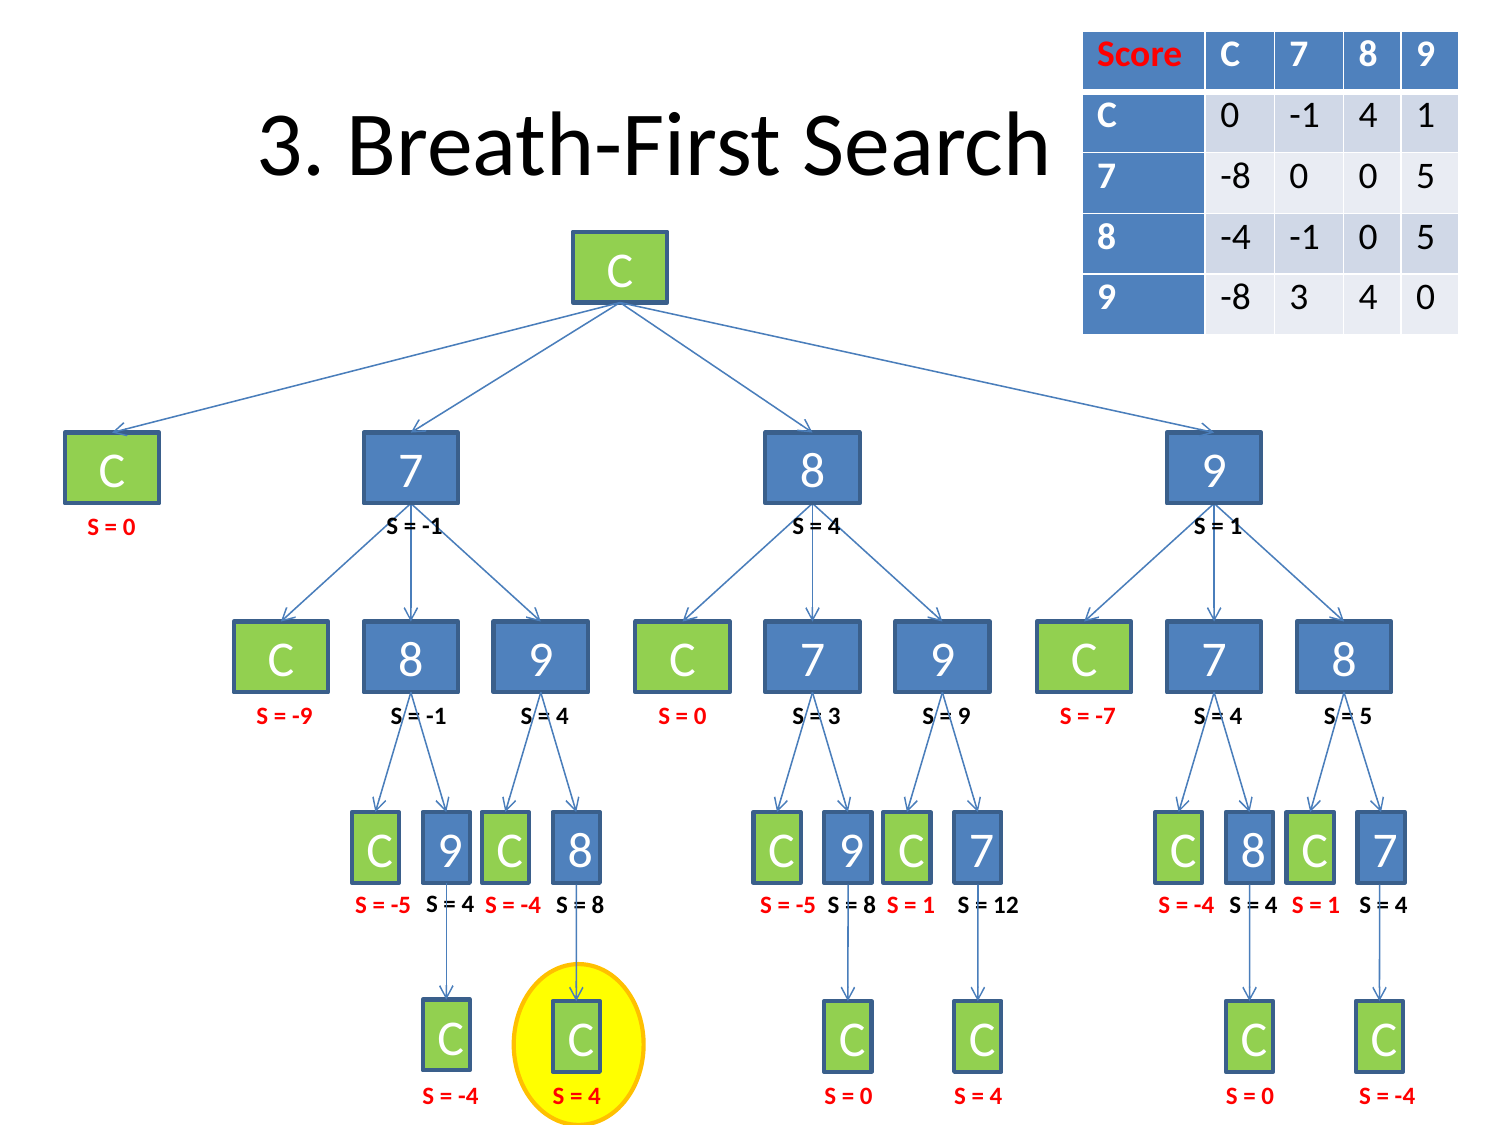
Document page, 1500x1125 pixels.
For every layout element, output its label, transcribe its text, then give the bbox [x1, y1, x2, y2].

table_header 8 [1344, 32, 1400, 89]
table_cell 3 [1275, 275, 1343, 334]
table_cell -1 [1275, 95, 1343, 152]
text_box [233, 503, 1392, 739]
table_cell 0 [1402, 275, 1458, 334]
table_cell 0 [1344, 214, 1400, 273]
table_header C [1206, 32, 1274, 89]
table_cell -8 [1206, 275, 1274, 334]
title 3. Breath-First Search [75, 45, 1081, 233]
table_cell 4 [1344, 95, 1400, 152]
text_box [339, 692, 1424, 928]
table_cell 4 [1344, 275, 1400, 334]
table_cell -4 [1206, 214, 1274, 273]
table_cell 9 [1083, 275, 1204, 300]
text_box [407, 882, 1432, 1118]
table_cell 5 [1402, 153, 1458, 213]
table_cell C [1083, 95, 1204, 152]
table_cell 0 [1206, 95, 1274, 152]
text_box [64, 302, 1262, 550]
table_header 7 [1275, 32, 1343, 89]
text_box C [571, 230, 669, 300]
table_cell 7 [1083, 153, 1204, 213]
table_cell -1 [1275, 214, 1343, 273]
table_cell 1 [1402, 95, 1458, 152]
table_header Score [1083, 32, 1204, 89]
table_header 9 [1402, 32, 1458, 89]
table_cell 8 [1083, 214, 1204, 273]
table_cell 0 [1344, 153, 1400, 213]
table_cell 0 [1275, 153, 1343, 213]
table_cell 5 [1402, 214, 1458, 273]
table_cell -8 [1206, 153, 1274, 213]
